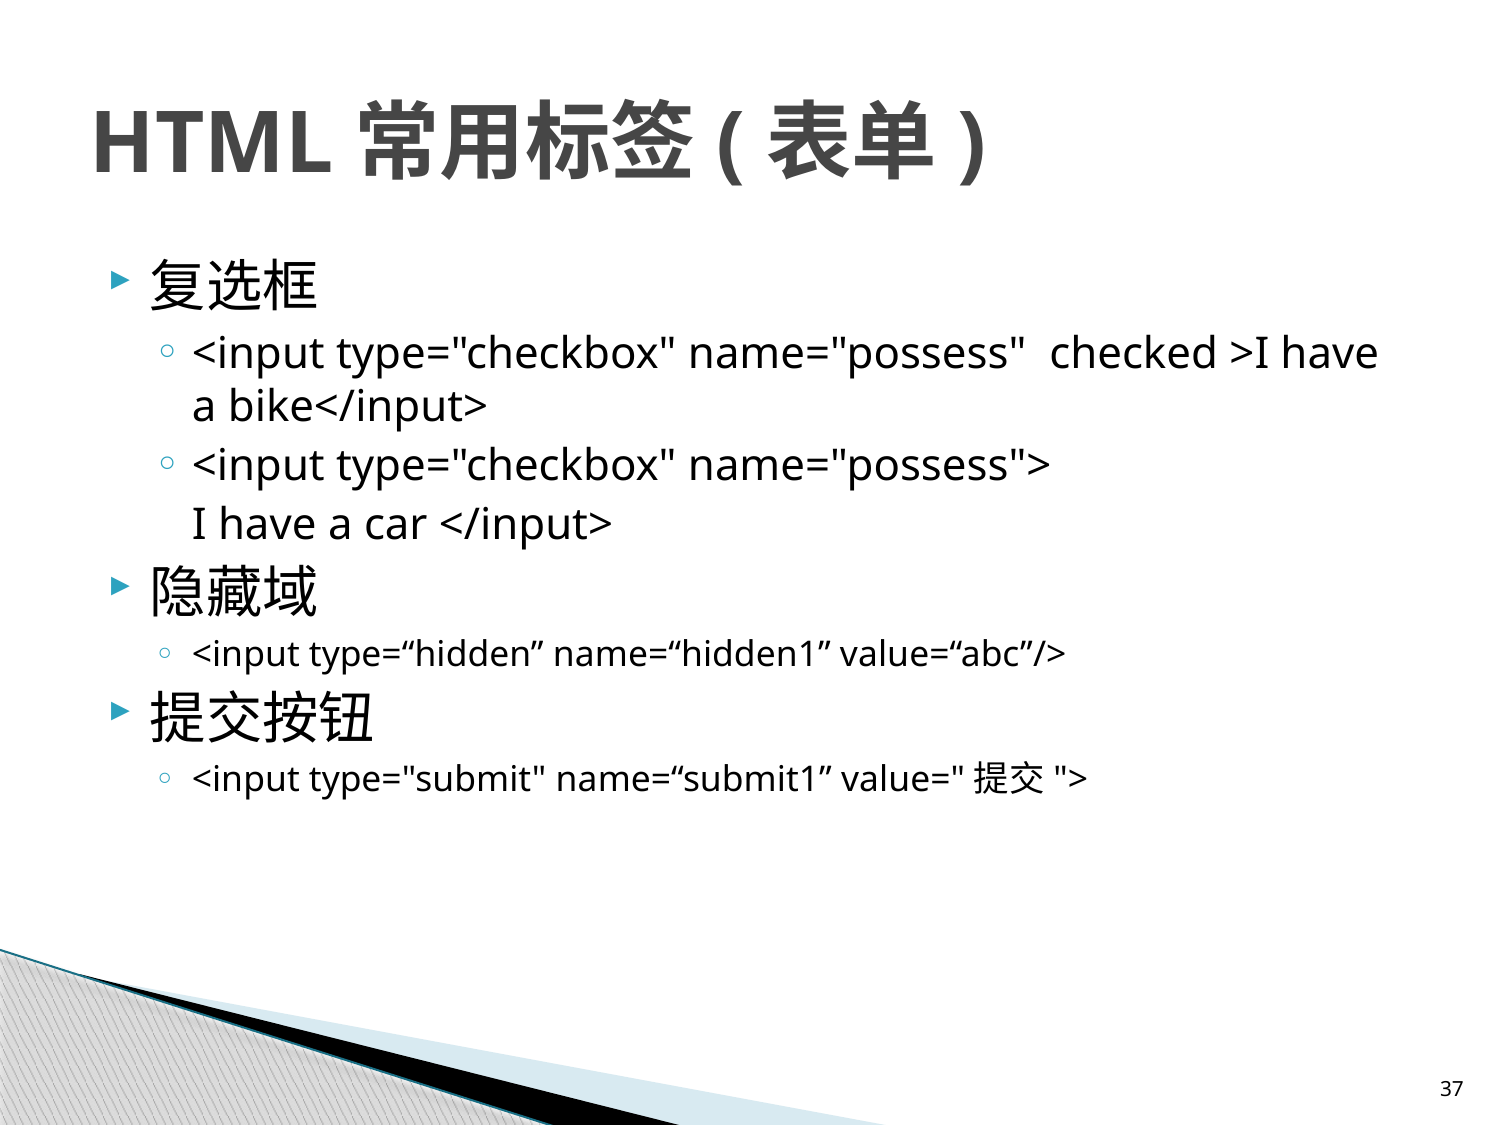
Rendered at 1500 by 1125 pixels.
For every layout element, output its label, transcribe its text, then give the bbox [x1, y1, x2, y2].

title HTML常用标签(表单) [75, 45, 1425, 233]
slide_number 37 [1418, 1051, 1479, 1112]
list 复选框 <input type="checkbox" name="possess" checked >I have a bike</input> <input type="checkbox" name="possess"> I have a car </input> 隐藏域 <input type=“hidden” name=“hidden1” value=“abc”/> 提交按钮 <input type="submit" name=“submit1” value="提交"> [74, 242, 1426, 986]
